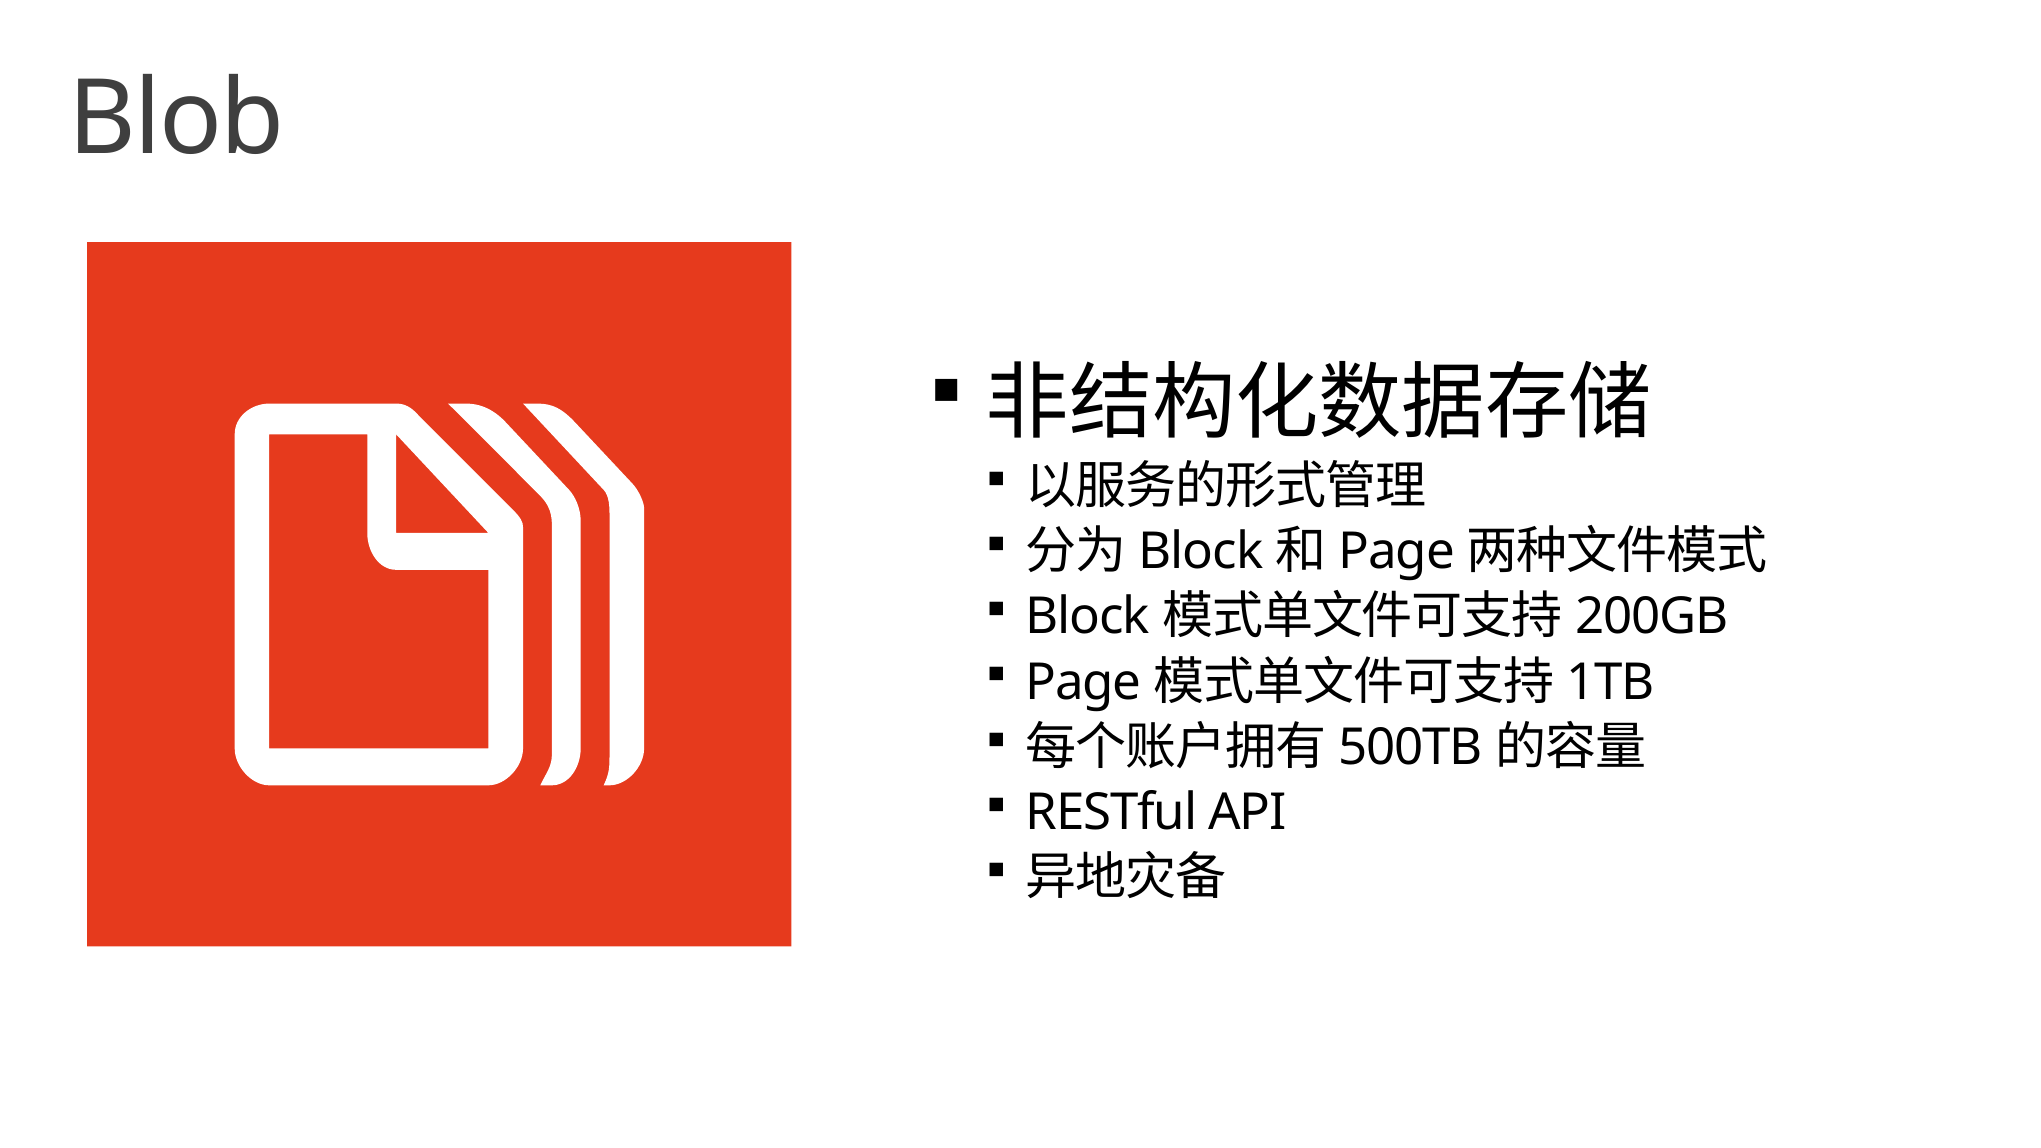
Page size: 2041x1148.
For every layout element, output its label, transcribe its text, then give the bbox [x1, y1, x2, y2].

text_box [523, 403, 645, 786]
text_box [234, 403, 524, 786]
text_box [86, 241, 792, 947]
list 非结构化数据存储 以服务的形式管理 分为Block和Page两种文件模式 Block模式单文件可支持200GB Page模式单文件可支持1TB 每个账户拥有500TB的容量 RESTful API 异地灾备 [905, 344, 2041, 942]
title Blob [45, 48, 1996, 199]
text_box [447, 403, 581, 786]
